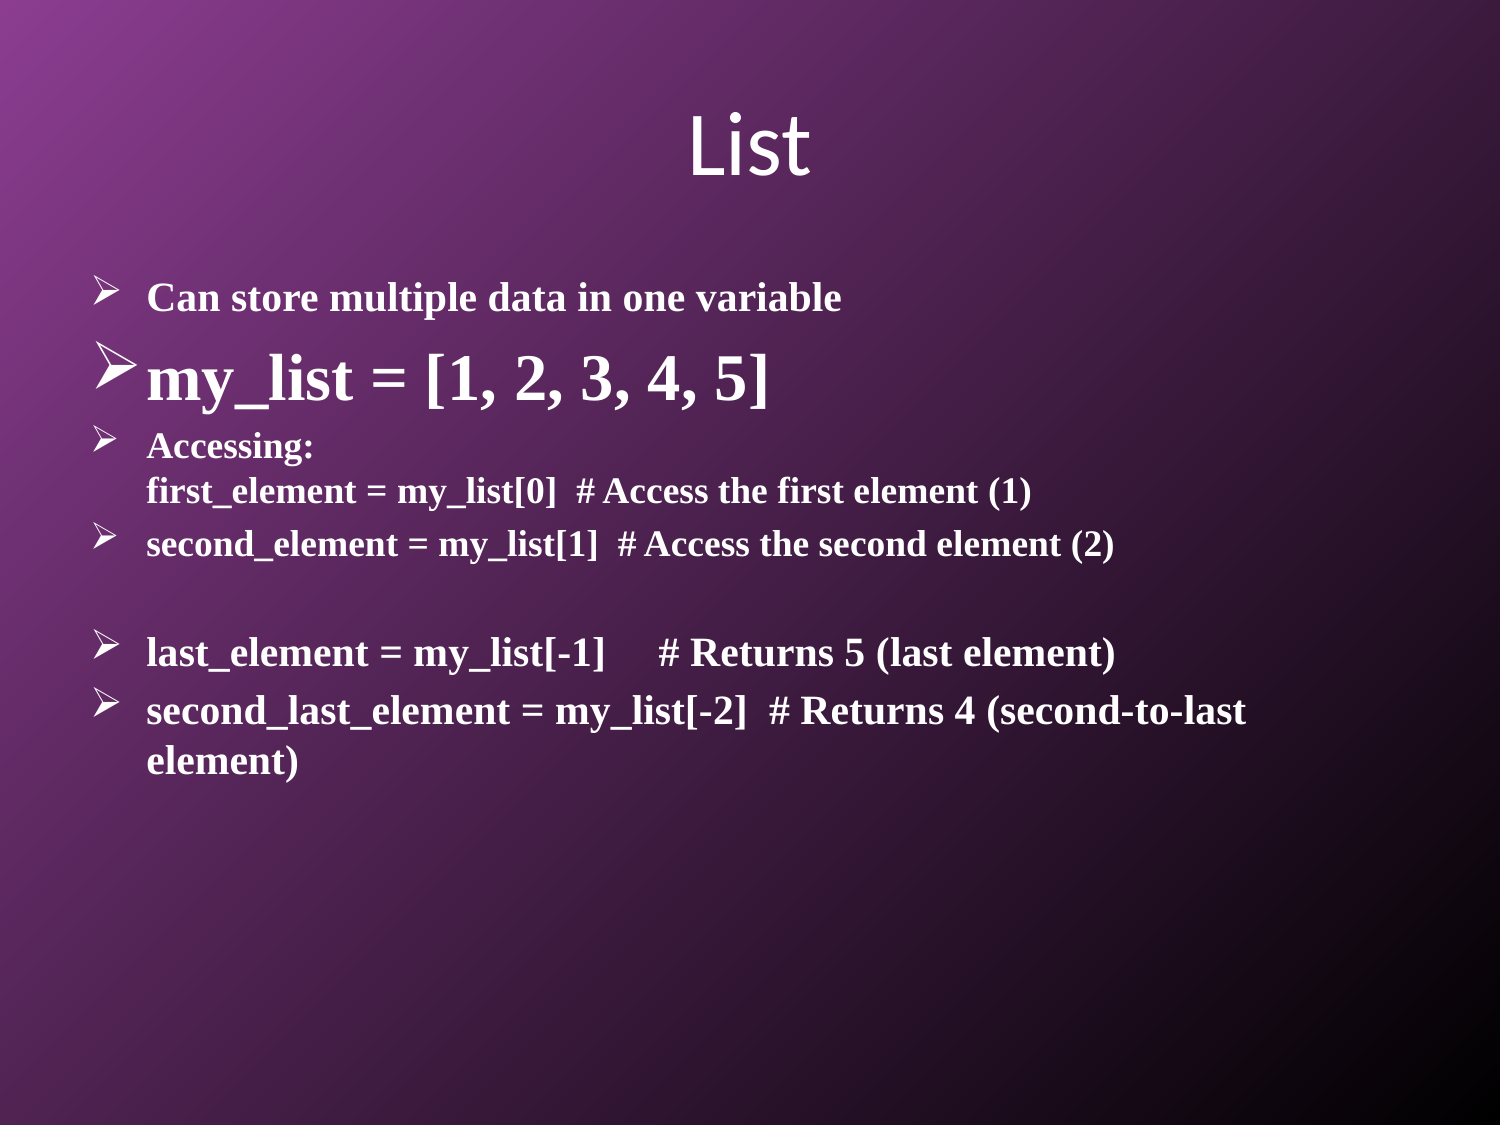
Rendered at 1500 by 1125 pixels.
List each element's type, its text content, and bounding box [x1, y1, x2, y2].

list Can store multiple data in one variable my_list = [1, 2, 3, 4, 5] Accessing: first_element = my_list[0] # Access the first element (1) second_element = my_list[1] # Access the second element (2) last_element = my_list[-1] # Returns 5 (last element) second_last_element = my_list[-2] # Returns 4 (second-to-last element) [75, 262, 1425, 1005]
title List [75, 45, 1425, 233]
